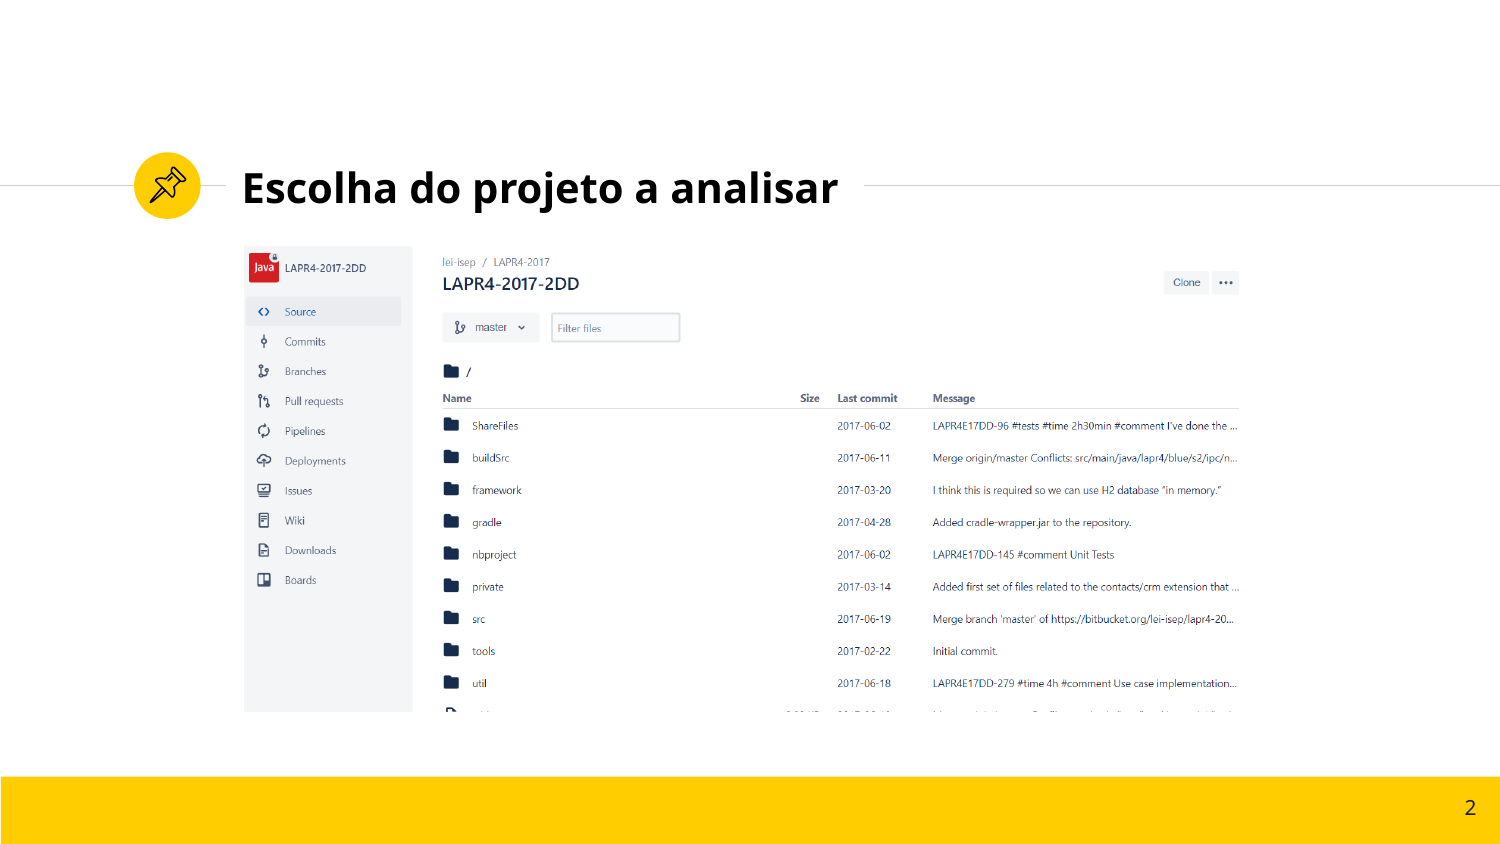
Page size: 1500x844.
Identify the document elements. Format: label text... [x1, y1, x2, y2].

title Escolha do projeto a analisar [226, 151, 863, 223]
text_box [150, 166, 186, 203]
text_box [0, 776, 1500, 844]
slide_number 2 [1401, 779, 1492, 844]
picture [244, 246, 1256, 712]
